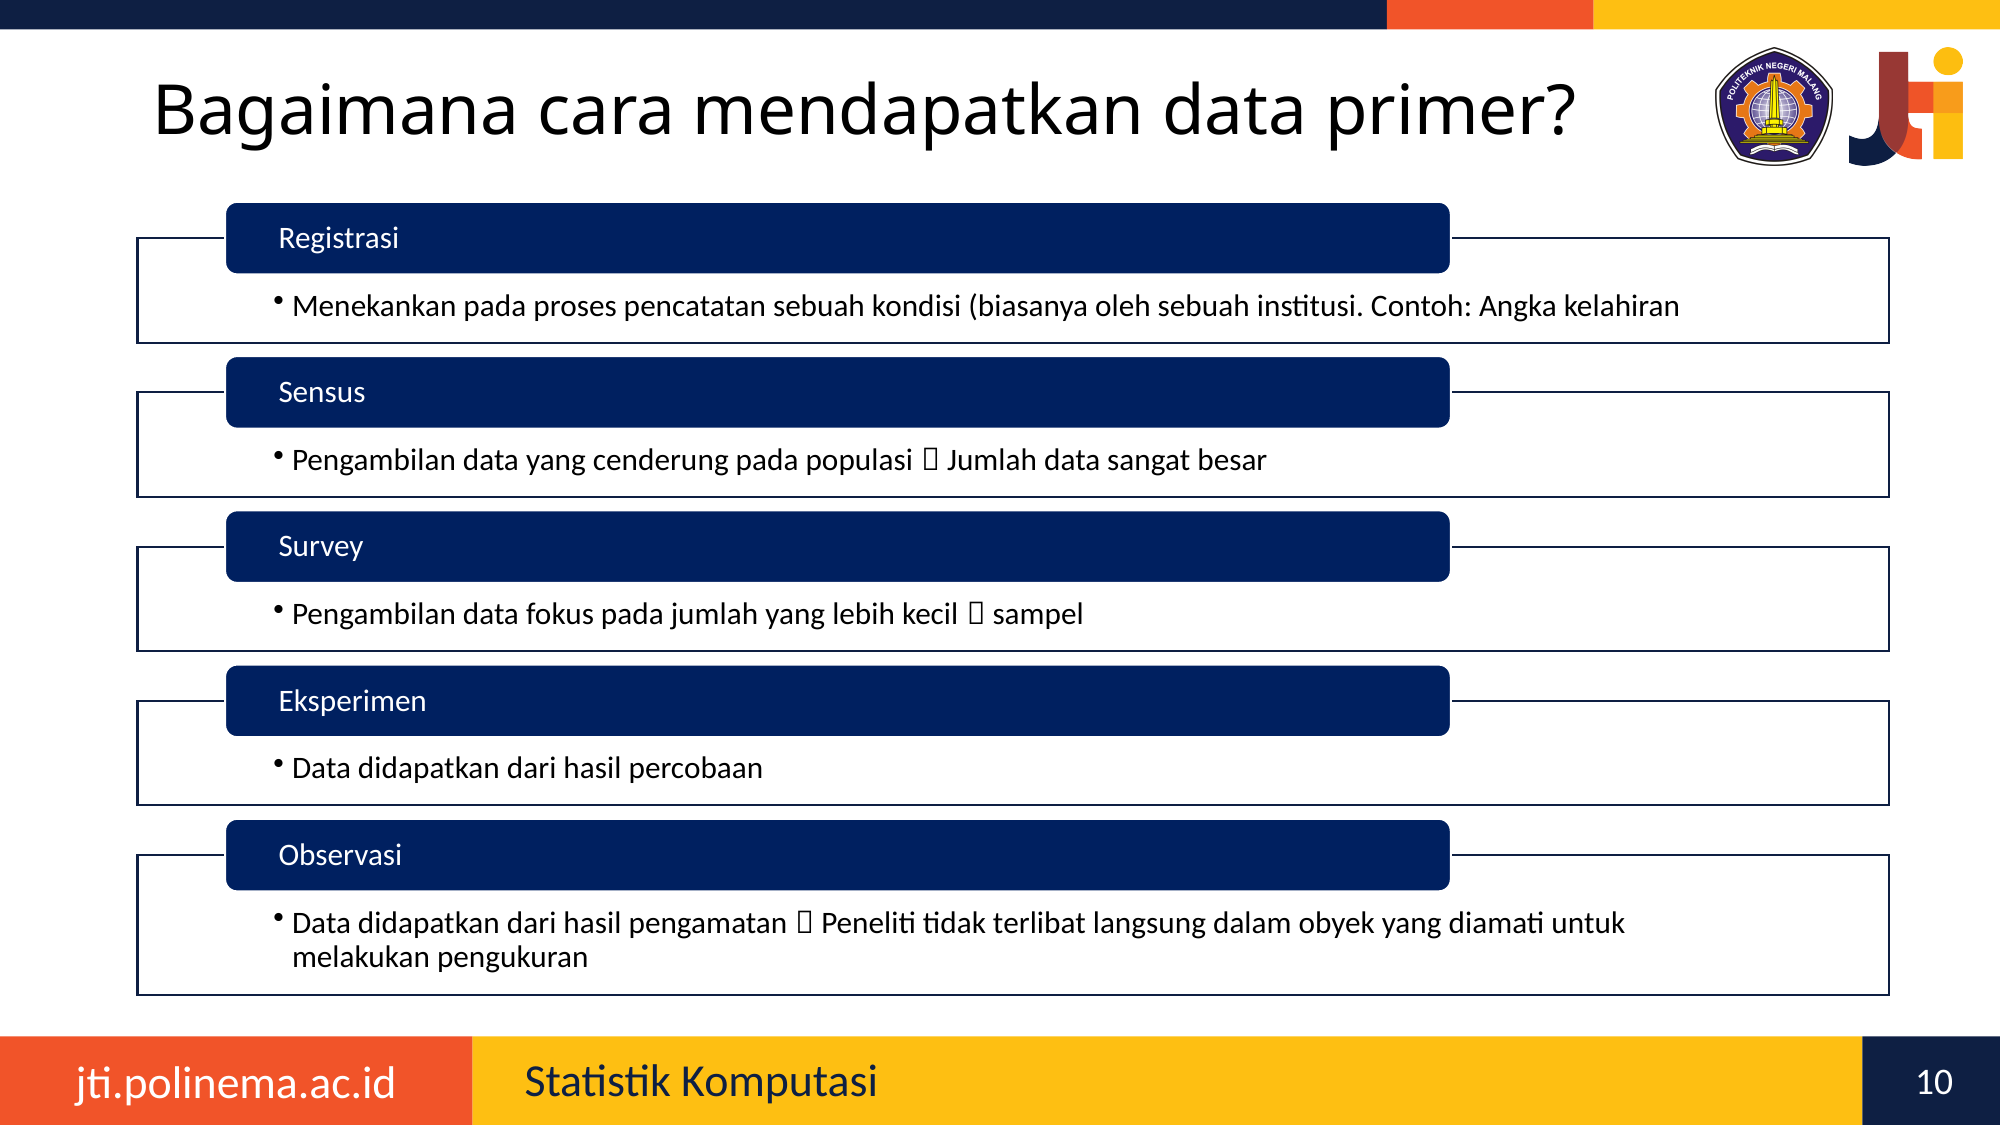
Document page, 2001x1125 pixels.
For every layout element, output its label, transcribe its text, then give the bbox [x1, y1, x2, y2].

slide_number 10 [1888, 1049, 1980, 1110]
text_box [137, 189, 1889, 1007]
picture [1715, 47, 1833, 166]
title Bagaimana cara mendapatkan data primer? [137, 59, 1673, 165]
